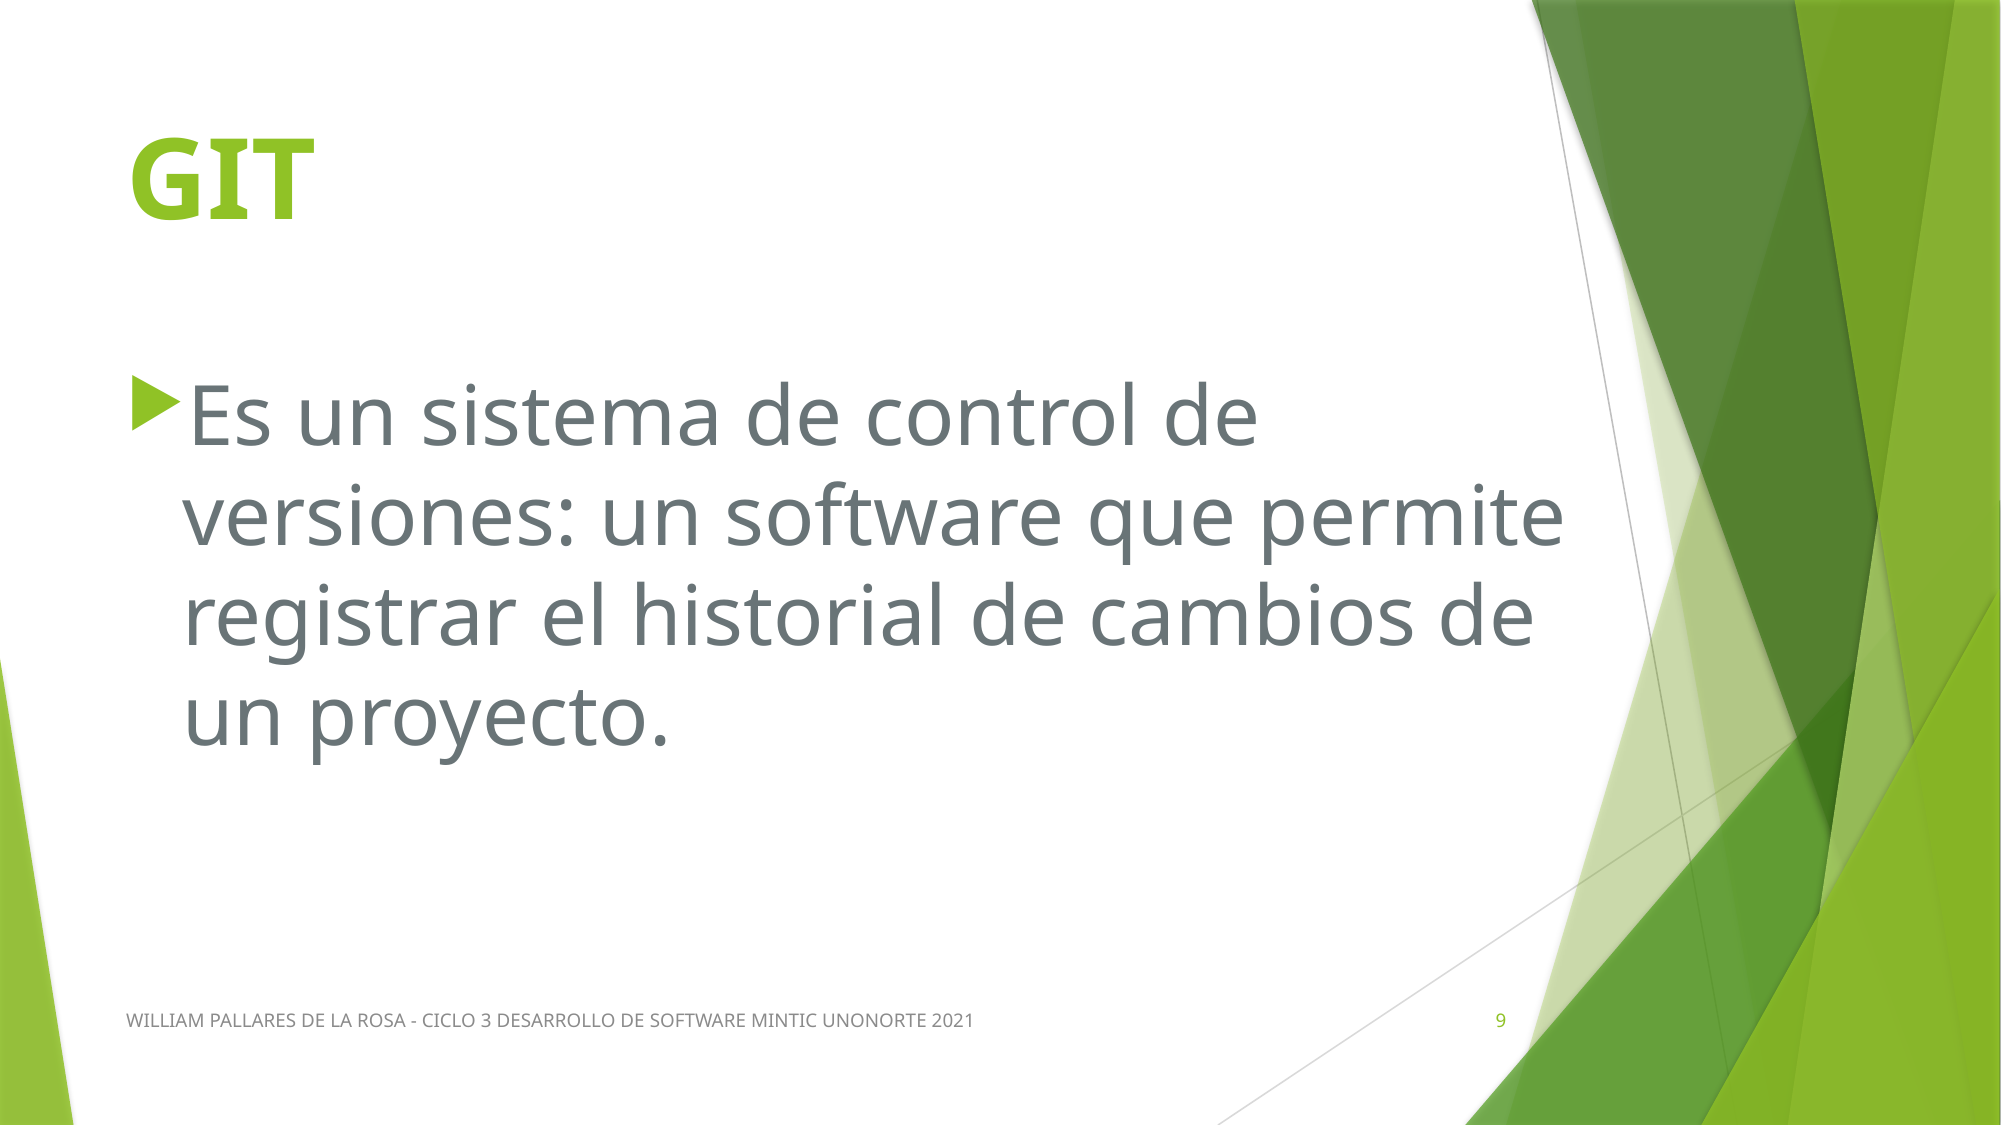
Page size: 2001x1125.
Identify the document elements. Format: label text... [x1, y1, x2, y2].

slide_number 9 [1409, 991, 1522, 1051]
footer WILLIAM PALLARES DE LA ROSA - CICLO 3 DESARROLLO DE SOFTWARE MINTIC UNONORTE 2021 [111, 991, 1145, 1051]
list Es un sistema de control de versiones: un software que permite registrar el historial de cambios de un proyecto. [111, 354, 1632, 992]
title GIT [111, 99, 1522, 317]
